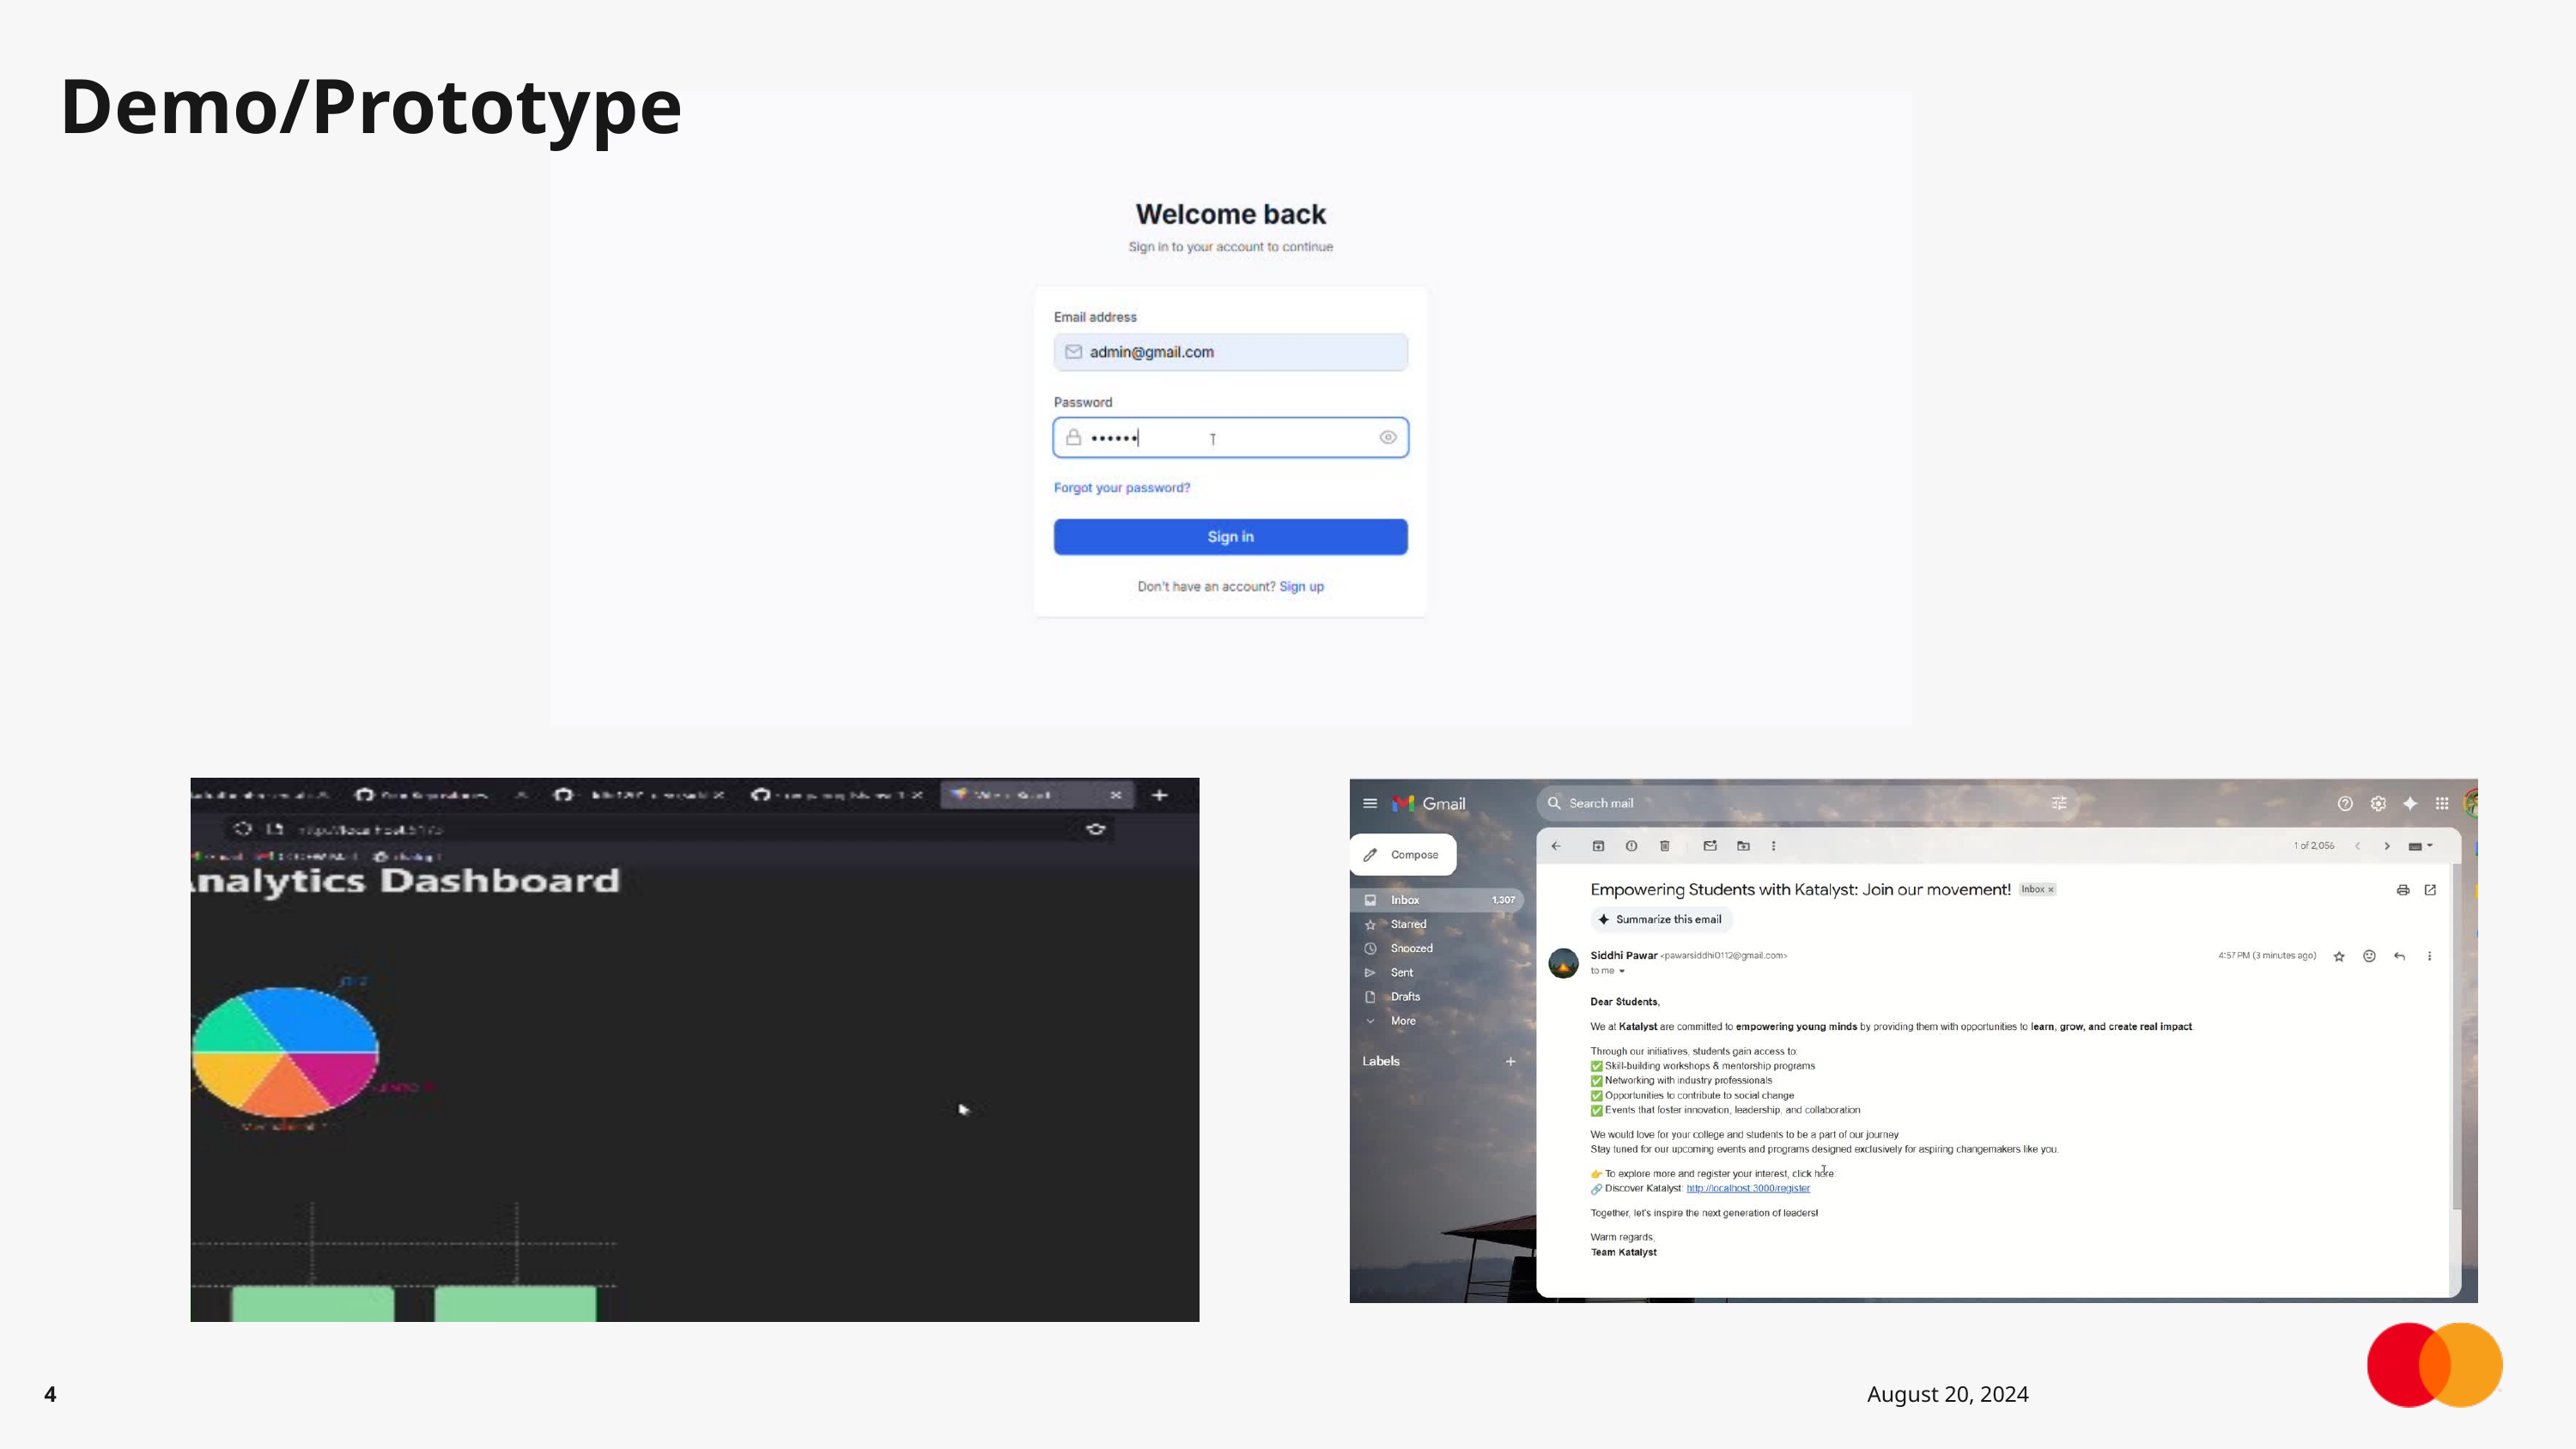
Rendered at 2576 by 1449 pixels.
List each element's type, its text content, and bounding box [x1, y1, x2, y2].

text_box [44, 1355, 109, 1433]
text_box [2366, 1322, 2503, 1408]
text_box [1867, 1355, 2277, 1433]
text_box Demo/Prototype [58, 67, 2403, 149]
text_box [1349, 777, 2479, 1304]
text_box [190, 777, 1200, 1323]
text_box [550, 90, 1913, 727]
